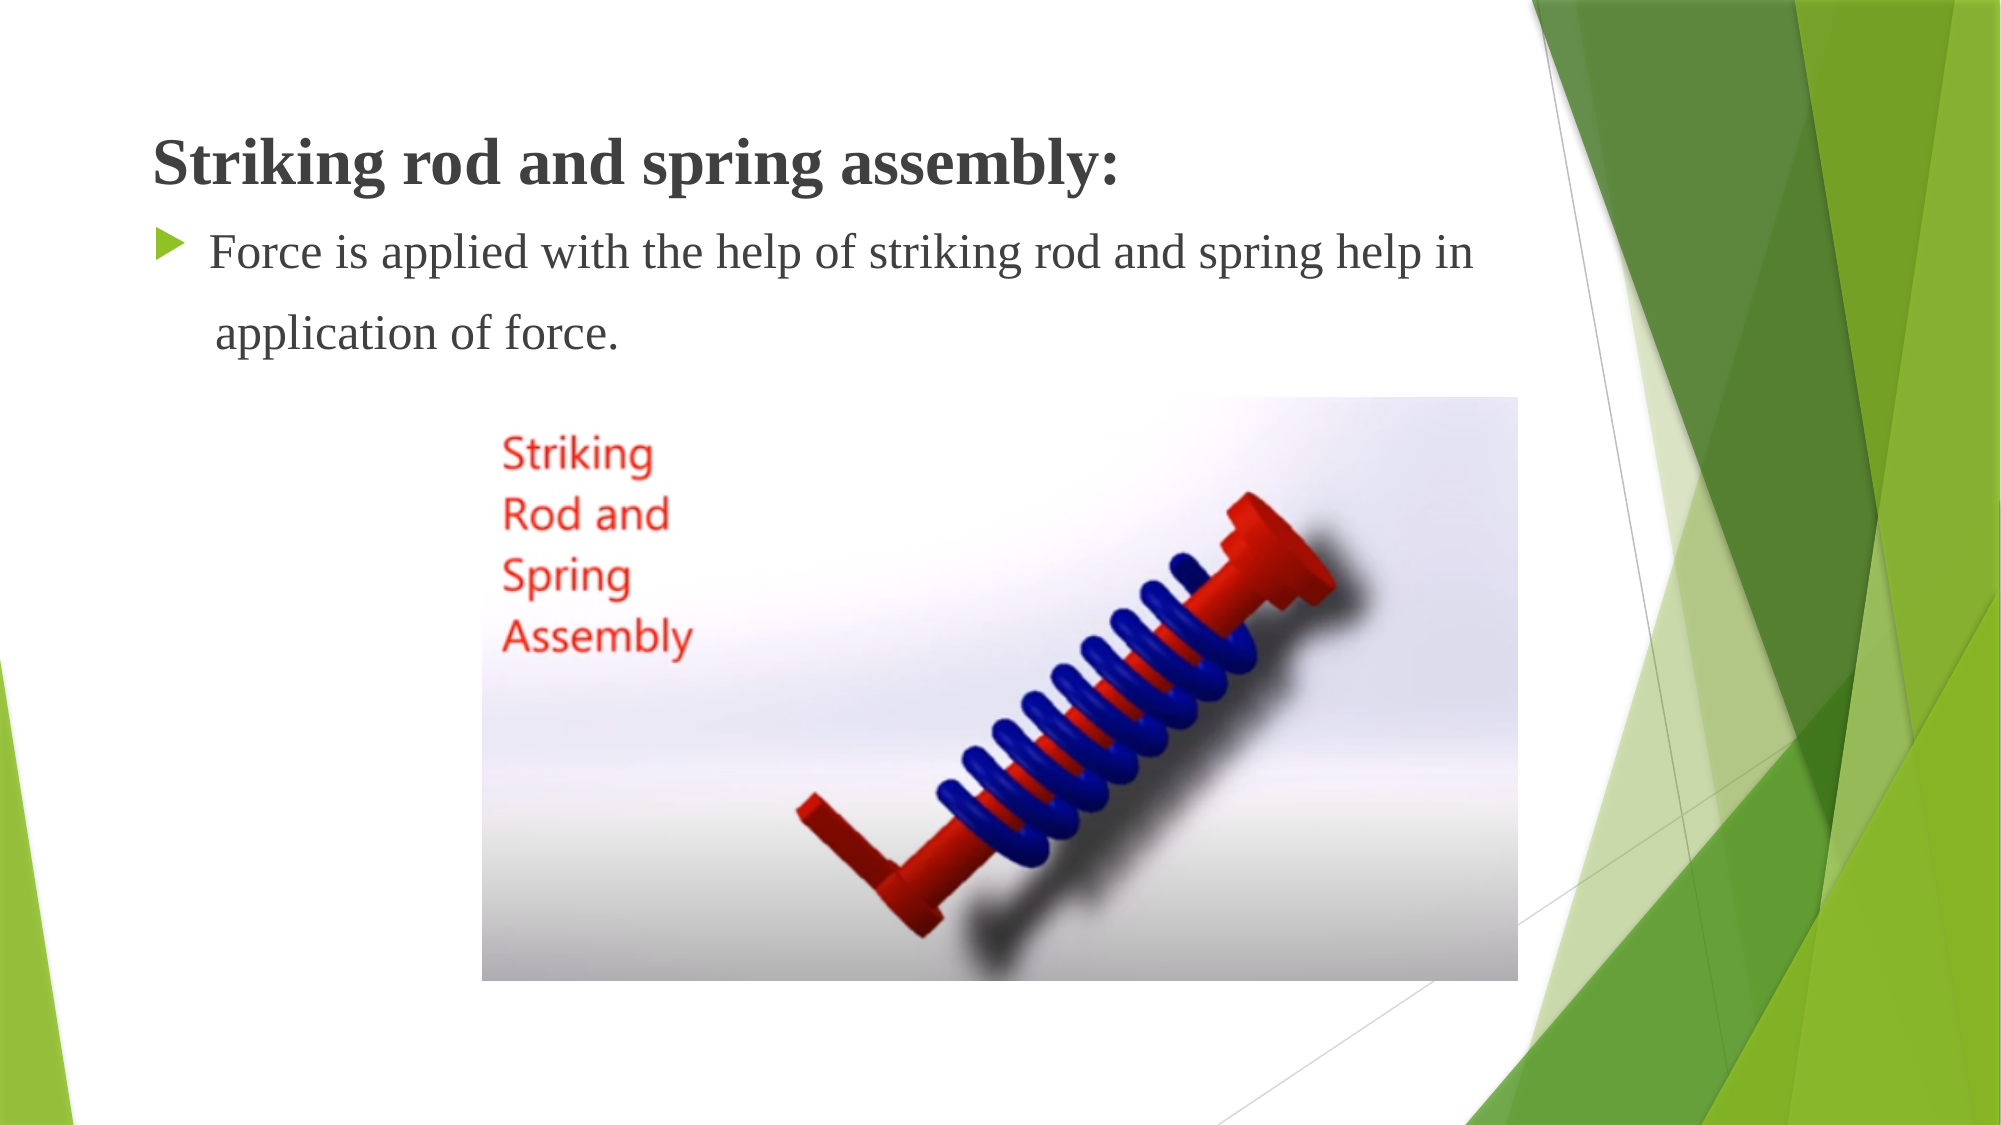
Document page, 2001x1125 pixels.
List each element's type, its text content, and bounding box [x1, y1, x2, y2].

picture [482, 397, 1518, 982]
list Striking rod and spring assembly: Force is applied with the help of striking rod and spring help in application of force. [137, 110, 1883, 1011]
